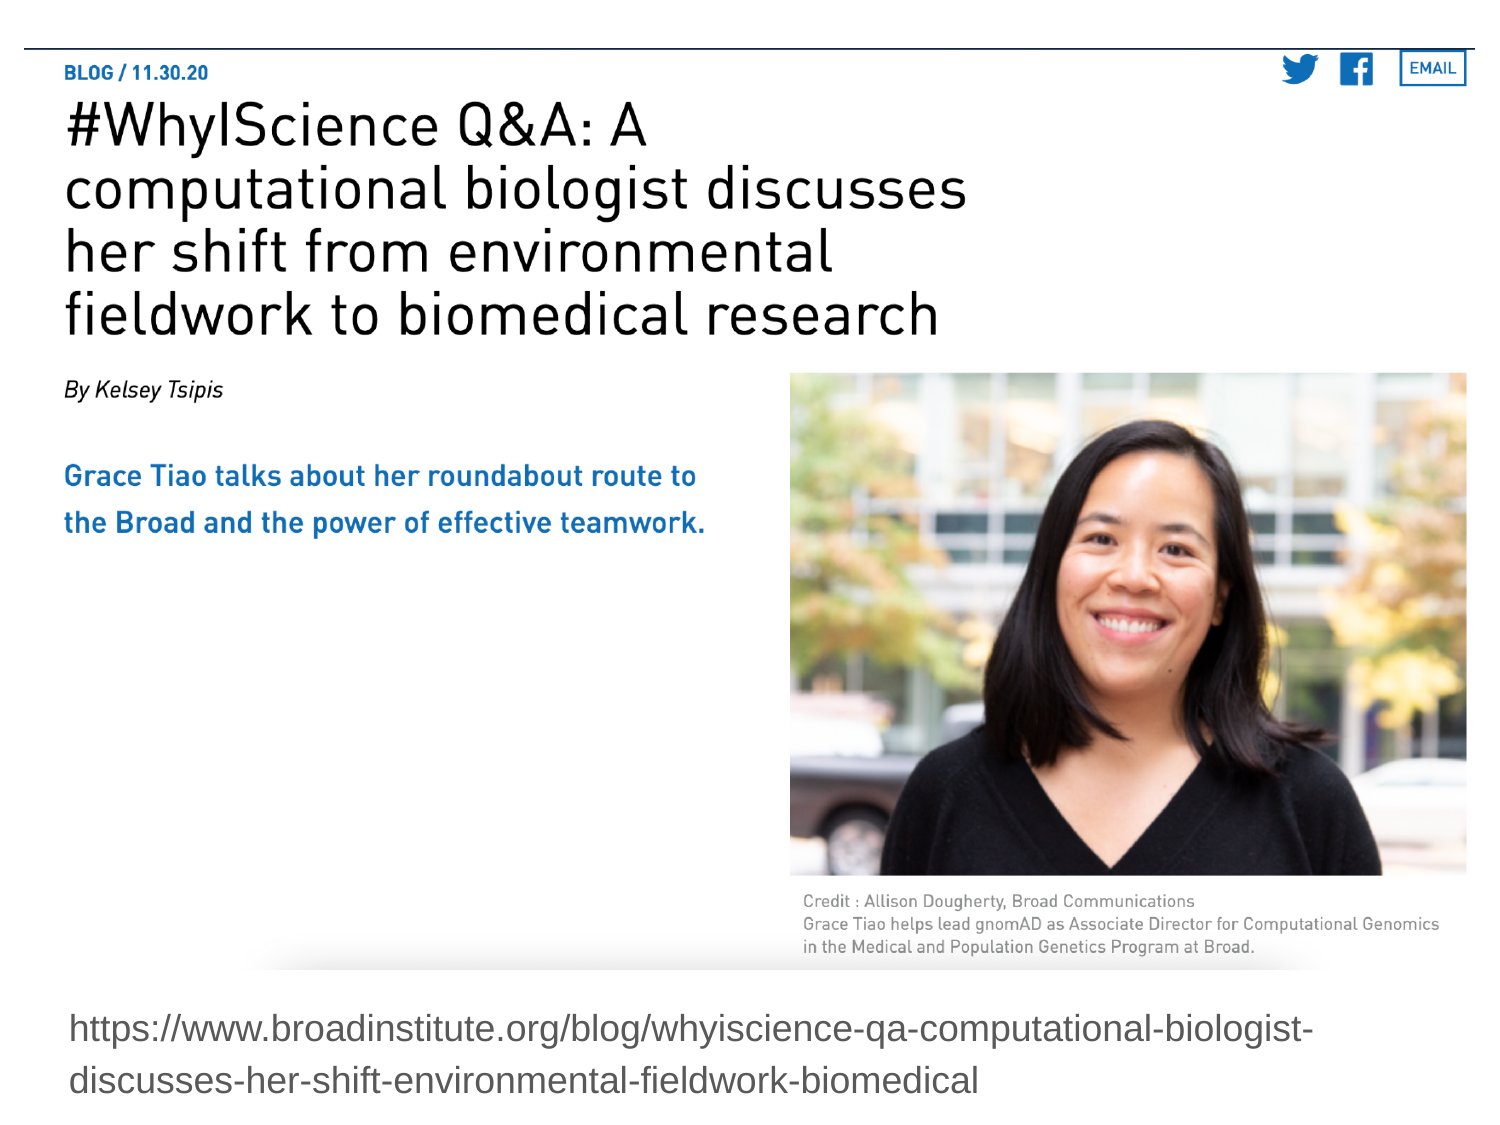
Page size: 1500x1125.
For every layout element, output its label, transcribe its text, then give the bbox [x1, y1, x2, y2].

text_box https://www.broadinstitute.org/blog/whyiscience-qa-computational-biologist-discusses-her-shift-environmental-fieldwork-biomedical [54, 982, 1424, 1125]
picture [24, 47, 1476, 971]
